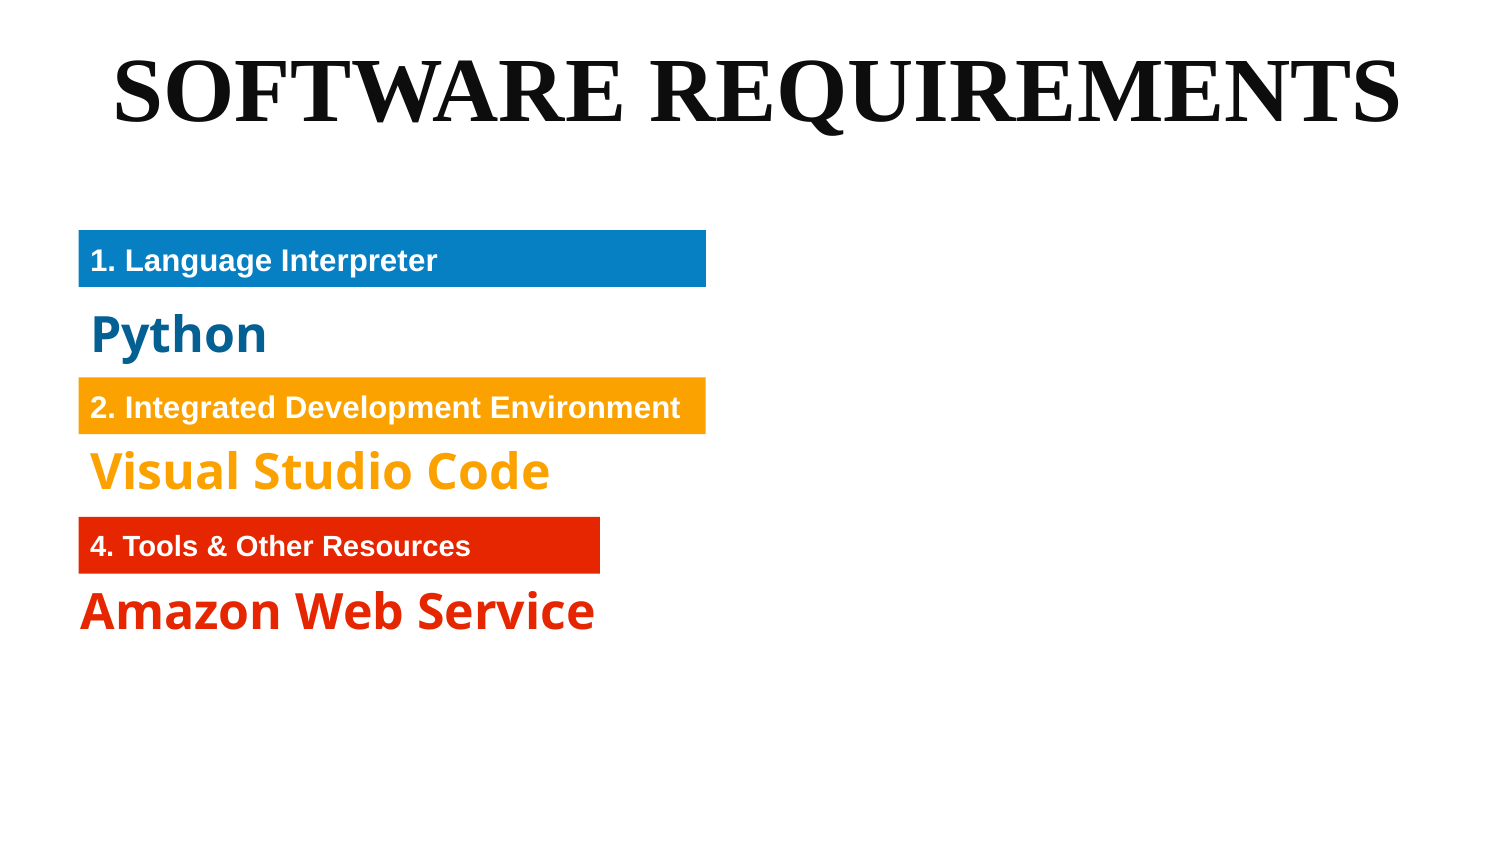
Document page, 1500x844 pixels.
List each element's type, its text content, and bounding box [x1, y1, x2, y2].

list SOFTWARE REQUIREMENTS [46, 46, 1471, 137]
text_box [78, 377, 1393, 507]
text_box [69, 516, 1393, 646]
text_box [78, 229, 1393, 370]
